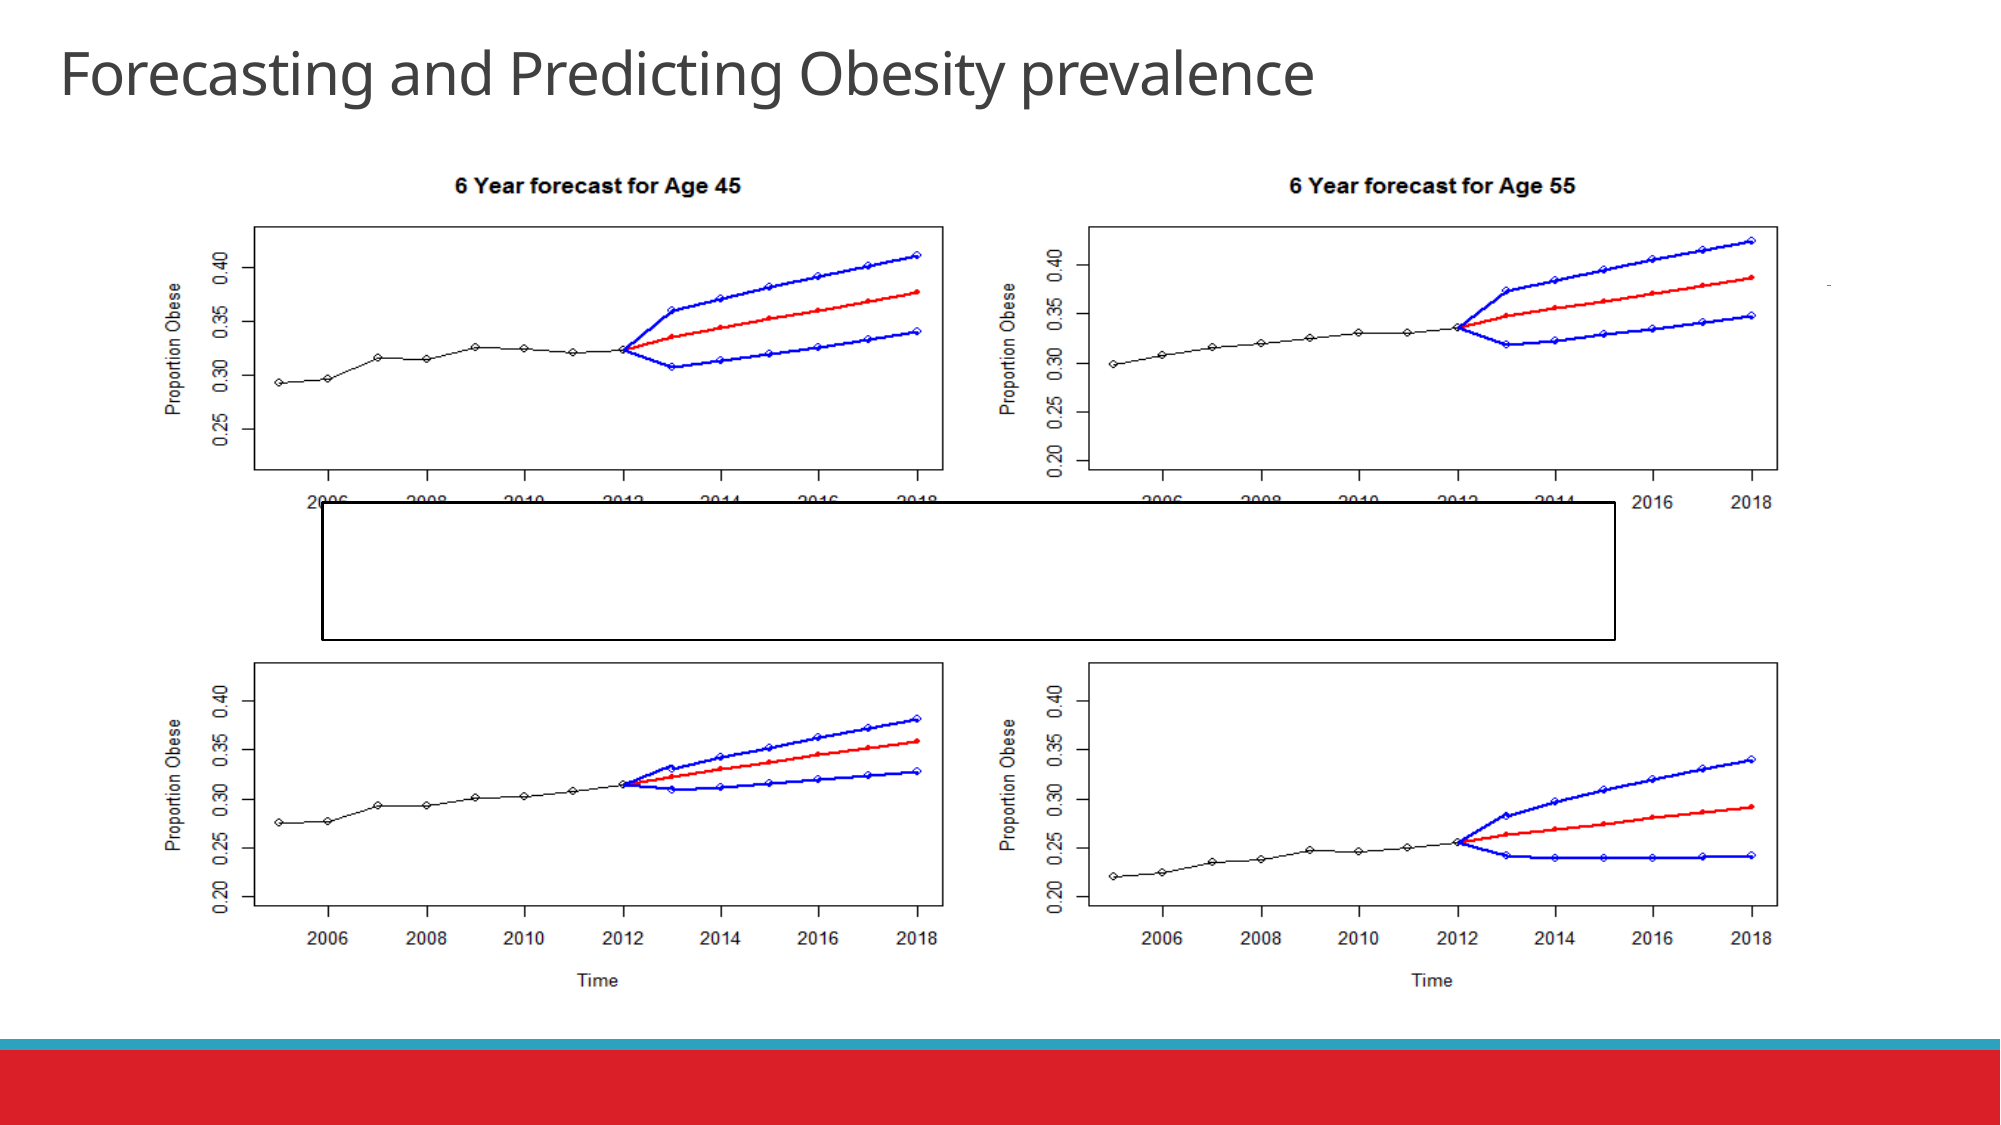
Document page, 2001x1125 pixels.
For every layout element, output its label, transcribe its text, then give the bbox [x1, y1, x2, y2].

title Forecasting and Predicting Obesity prevalence [44, 38, 1716, 115]
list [158, 140, 1827, 1013]
